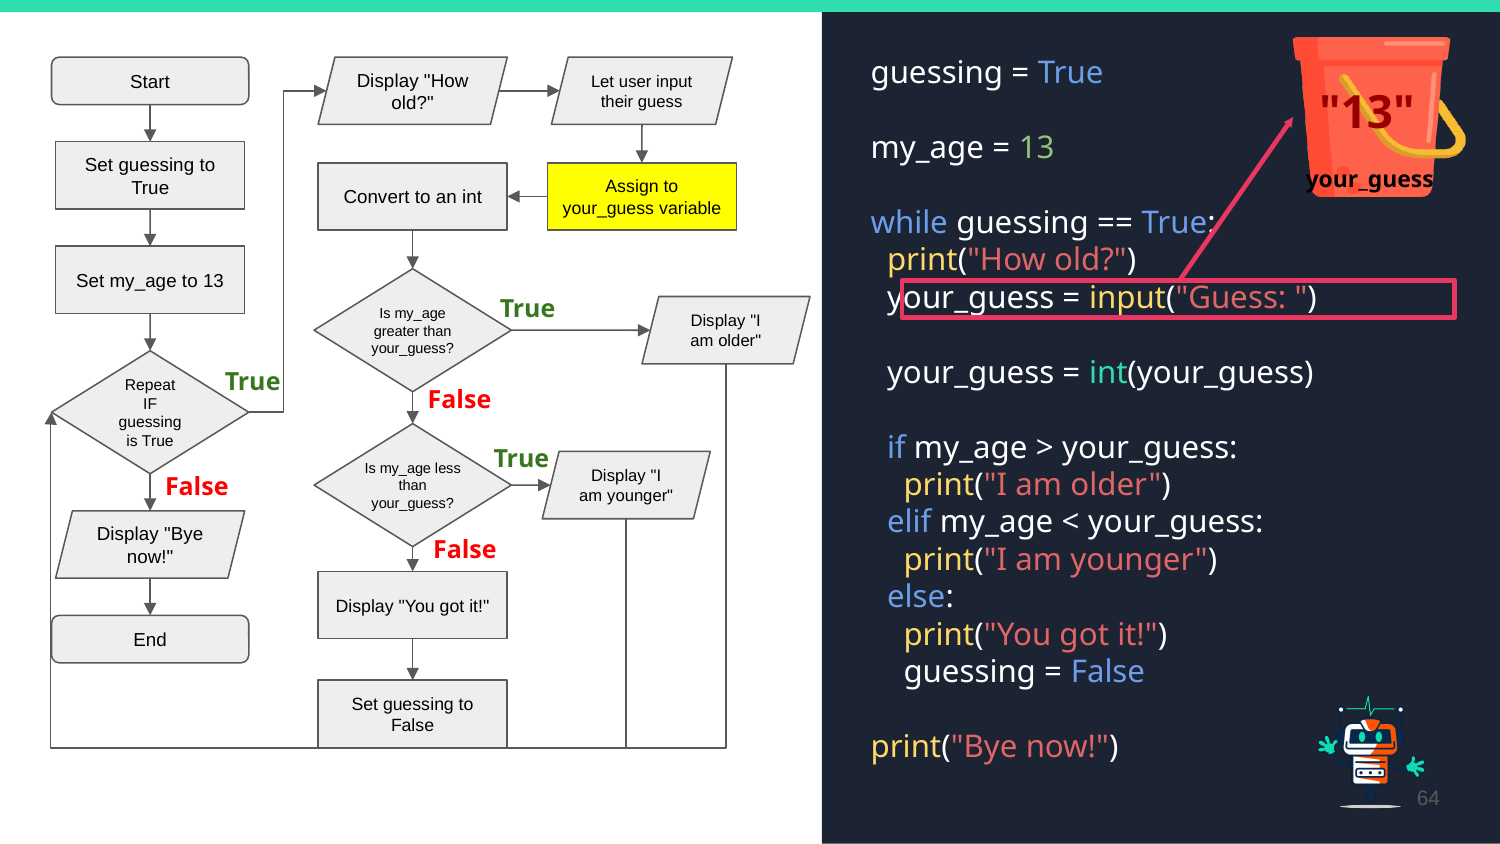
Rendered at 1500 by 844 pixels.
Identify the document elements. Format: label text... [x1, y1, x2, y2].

text_box [821, 12, 1500, 844]
picture [1309, 687, 1435, 812]
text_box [51, 56, 811, 748]
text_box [1179, 116, 1294, 281]
slide_number 64 [1364, 764, 1455, 830]
text_box guessing = True my_age = 13 while guessing == True: print("How old?") your_guess = input("Guess: ") your_guess = int(your_guess) if my_age > your_guess: print("I am older") elif my_age < your_guess: print("I am younger") else: print("You got it!") guessing = False print("Bye now!") [855, 37, 1470, 765]
text_box [902, 280, 1455, 318]
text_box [1263, 37, 1471, 197]
